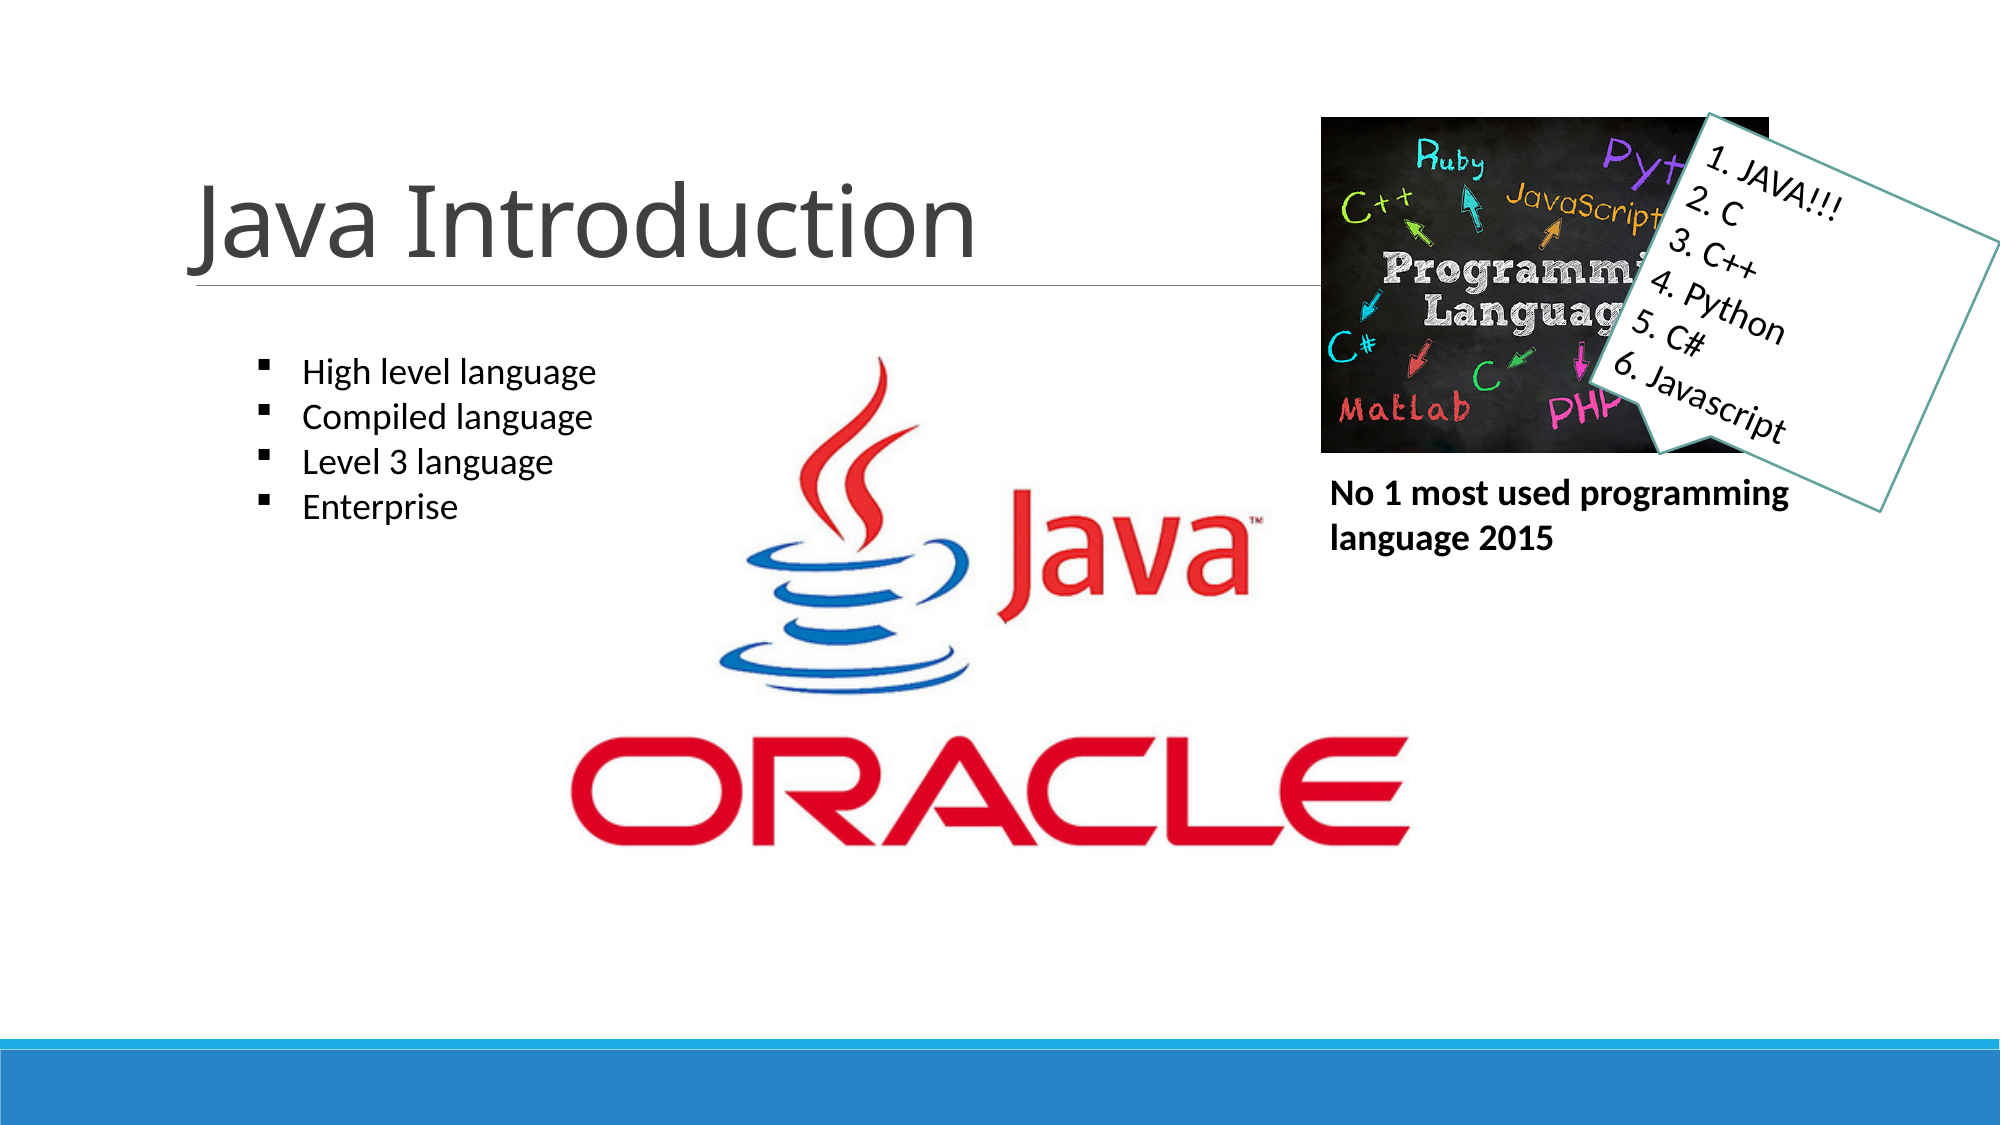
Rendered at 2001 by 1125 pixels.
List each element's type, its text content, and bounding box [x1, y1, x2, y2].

title Java Introduction [180, 47, 1830, 285]
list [511, 302, 1499, 964]
picture [1320, 116, 1770, 454]
text_box High level language Compiled language Level 3 language Enterprise [240, 340, 508, 535]
text_box No 1 most used programming language 2015 [1509, 463, 1903, 566]
text_box 1. JAVA!!! 2. C 3. C++ 4. Python 5. C# 6. Javascript [1767, 142, 2000, 514]
